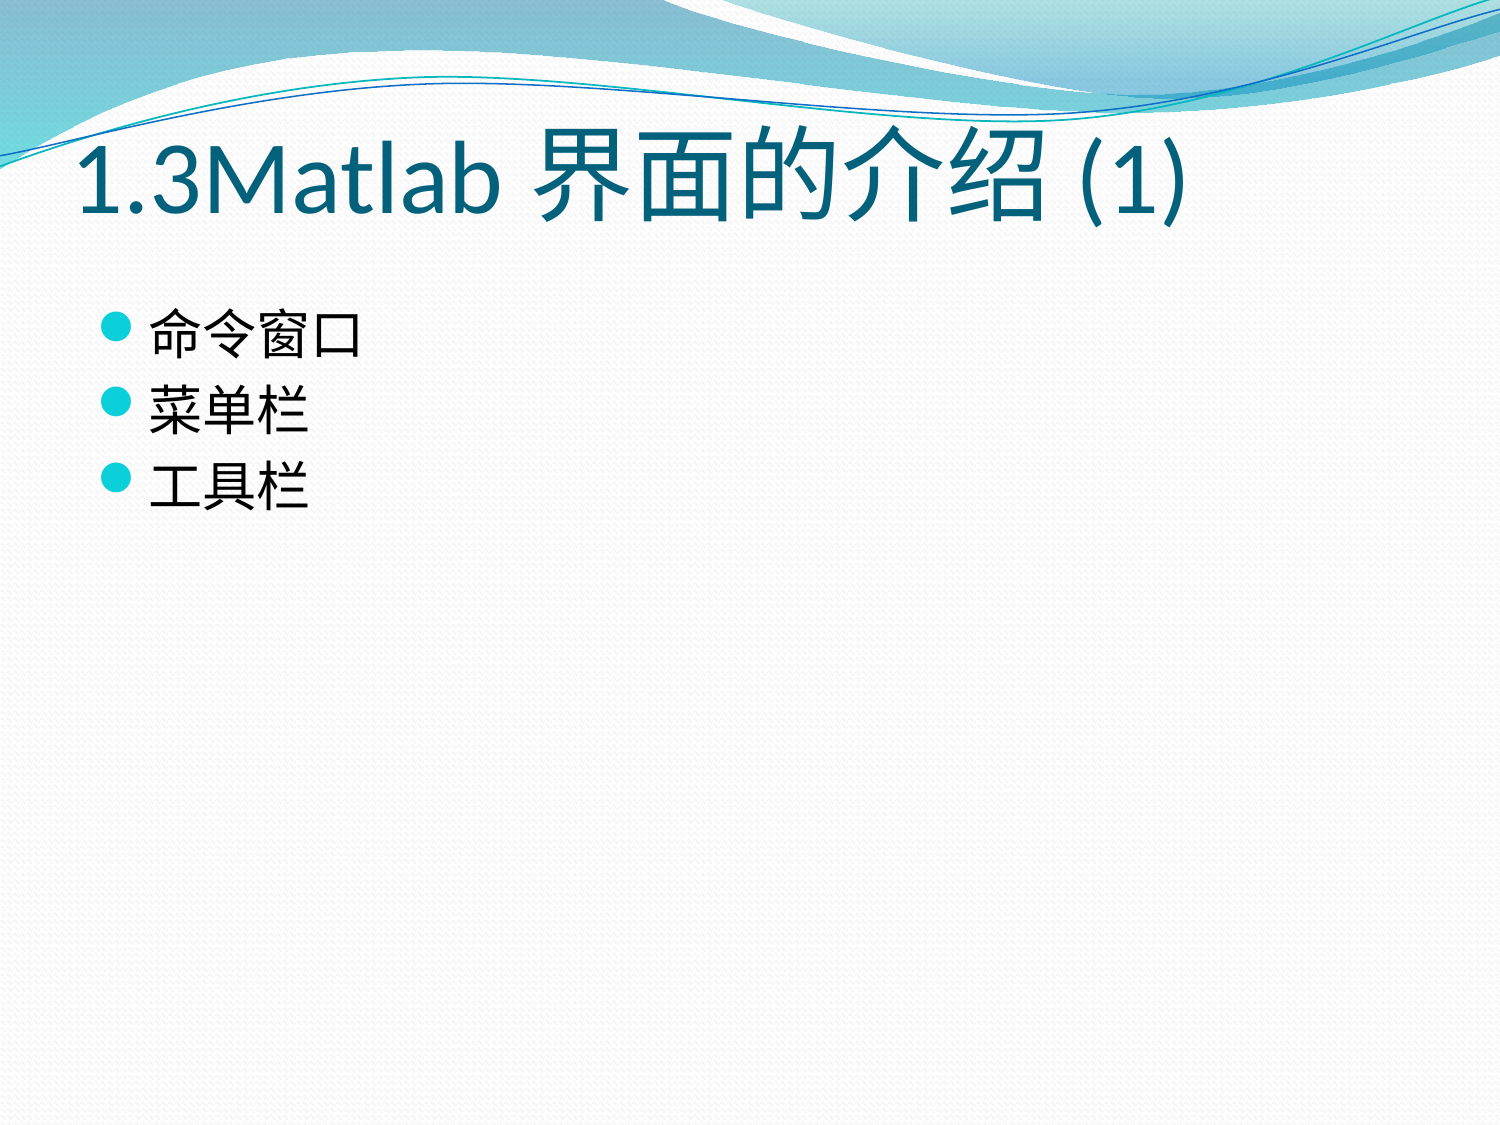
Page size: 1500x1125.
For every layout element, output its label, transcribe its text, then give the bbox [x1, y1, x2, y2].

list 命令窗口 菜单栏 工具栏 [82, 292, 1432, 1013]
title 1.3Matlab界面的介绍(1) [70, 46, 1421, 235]
